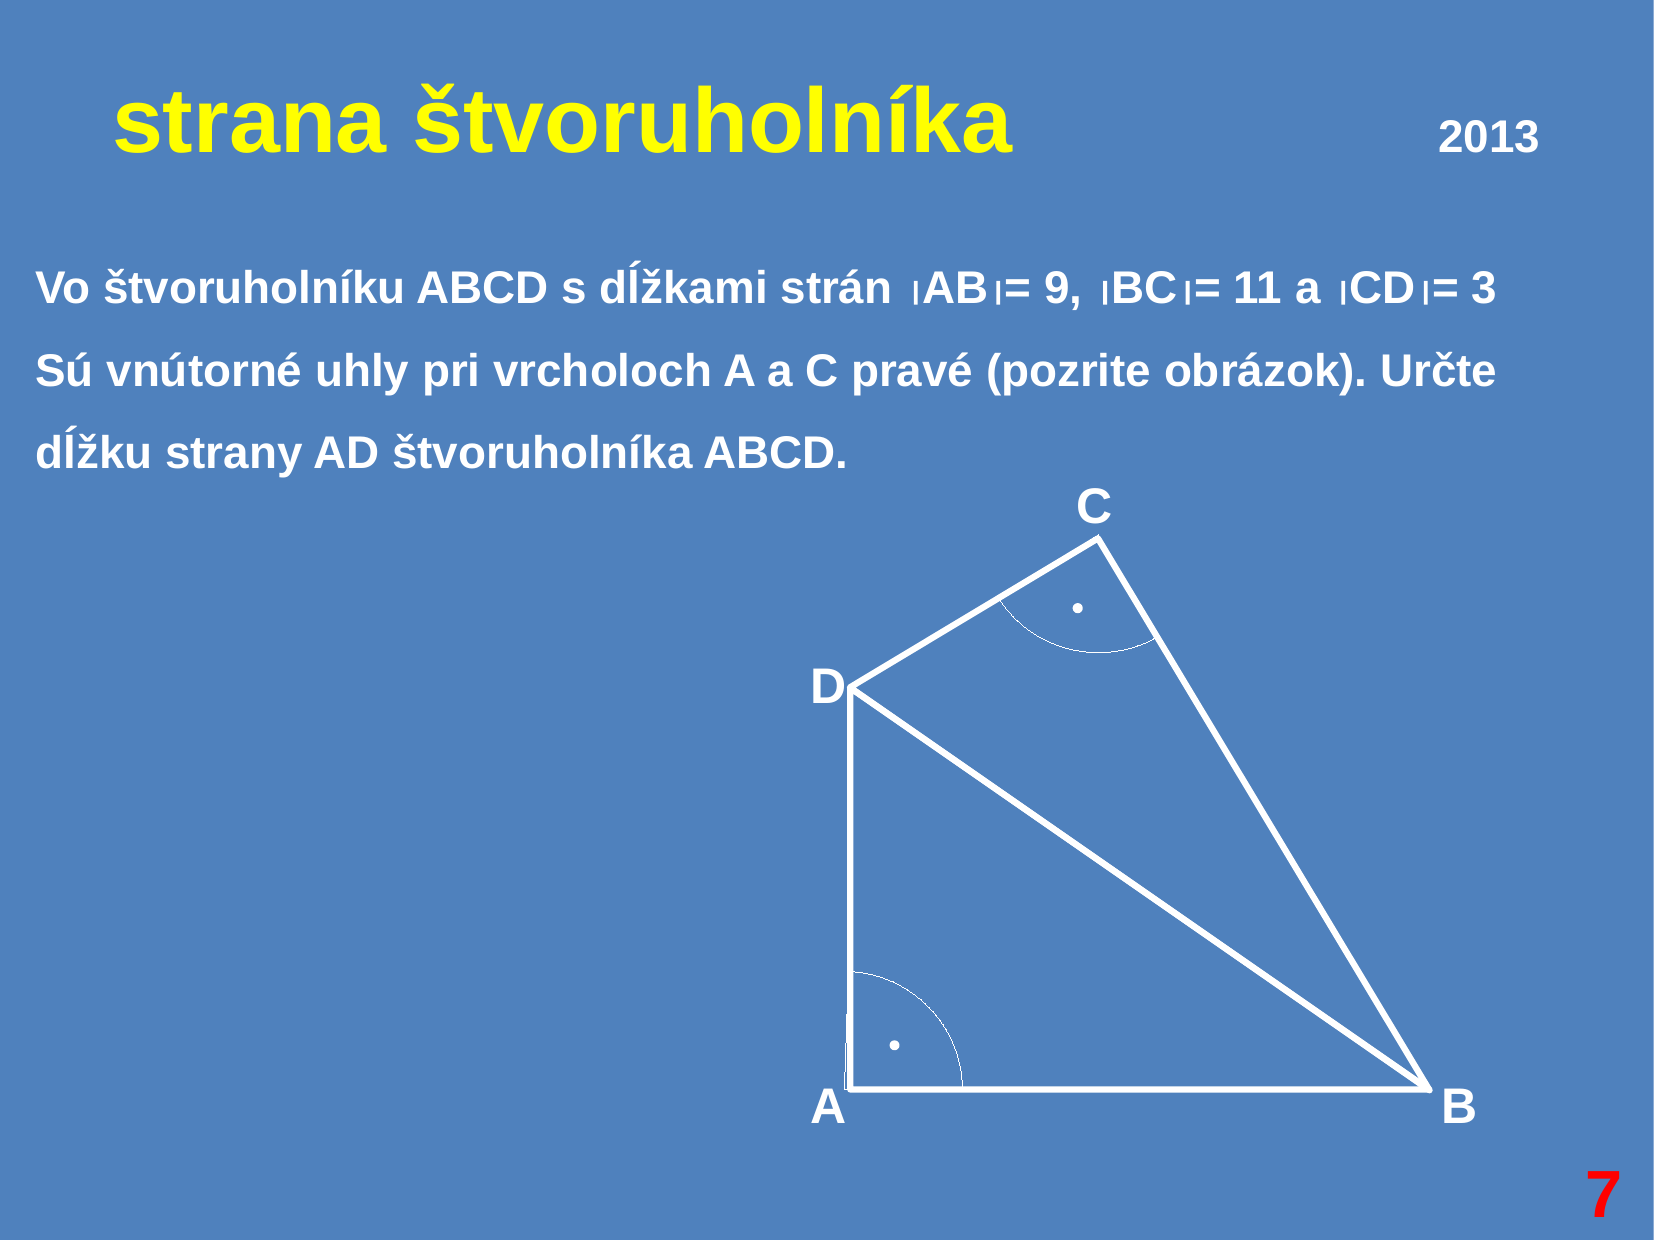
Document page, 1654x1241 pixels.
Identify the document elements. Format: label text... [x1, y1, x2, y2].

text_box Vo štvoruholníku ABCD s dĺžkami strán AB= 9, BC= 11 a CD= 3 Sú vnútorné uhly pri vrcholoch A a C pravé (pozrite obrázok). Určte dĺžku strany AD štvoruholníka ABCD. [35, 230, 1607, 479]
text_box 7 [1571, 1150, 1654, 1240]
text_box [725, 416, 1430, 1211]
text_box C D A B [1434, 466, 1536, 1142]
title strana štvoruholníka 2013 [82, 49, 1570, 195]
